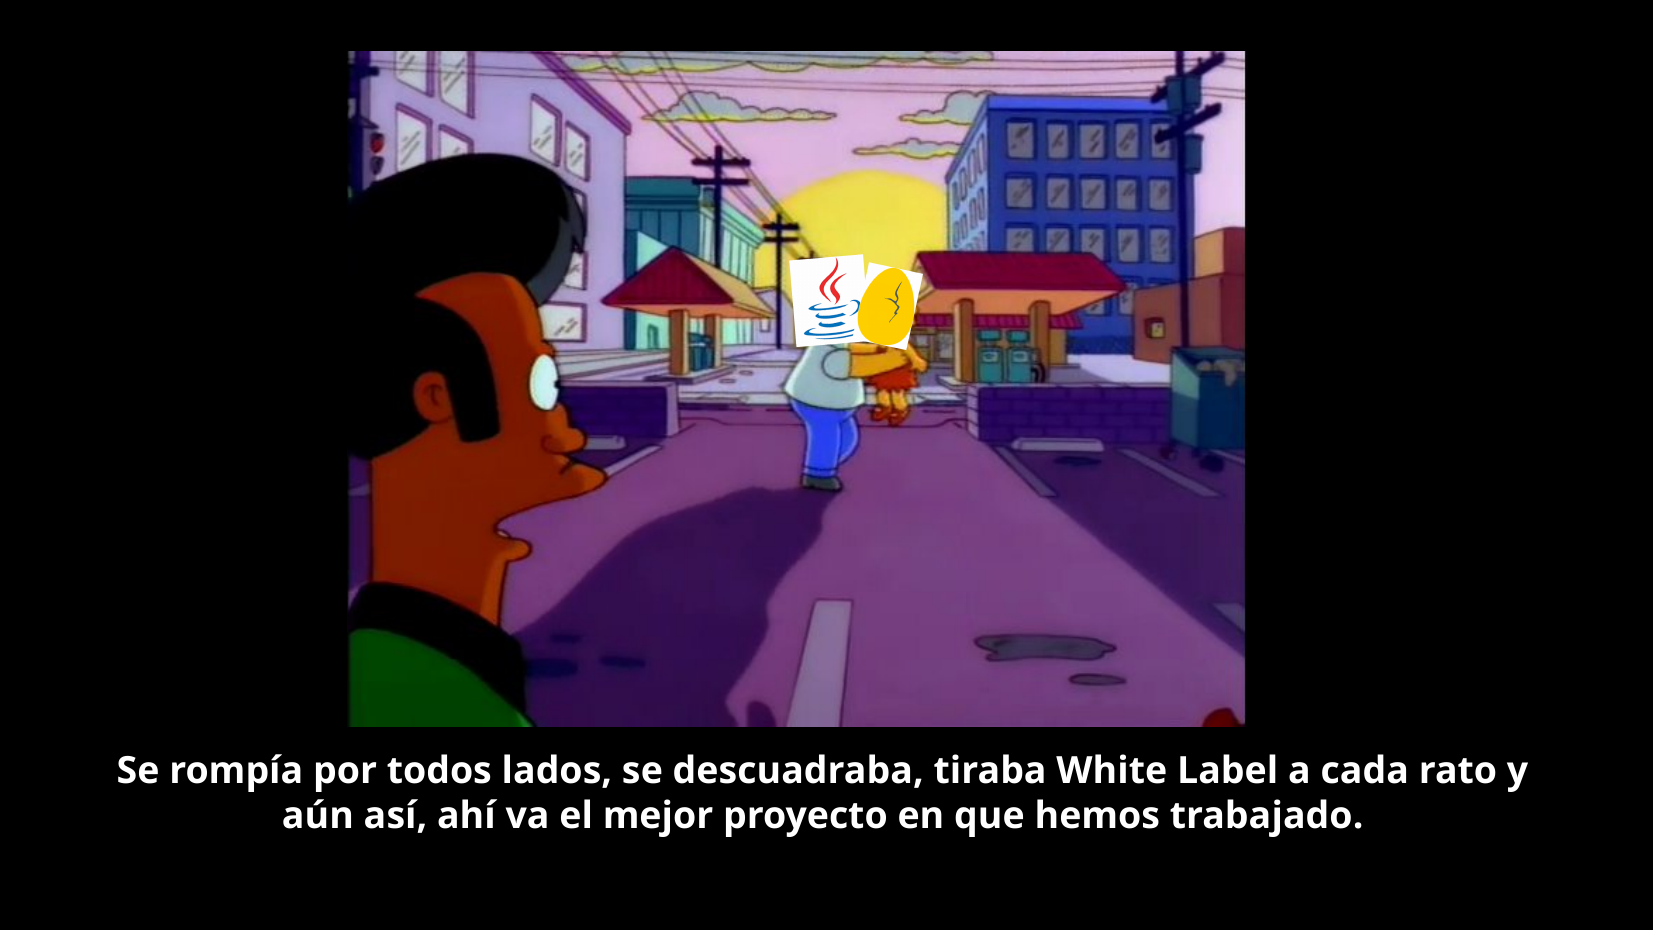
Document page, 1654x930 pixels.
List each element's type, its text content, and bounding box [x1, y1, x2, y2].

text_box Se rompía por todos lados, se descuadraba, tiraba White Label a cada rato y aún así, ahí va el mejor proyecto en que hemos trabajado. [80, 738, 1566, 915]
picture [346, 50, 1248, 727]
